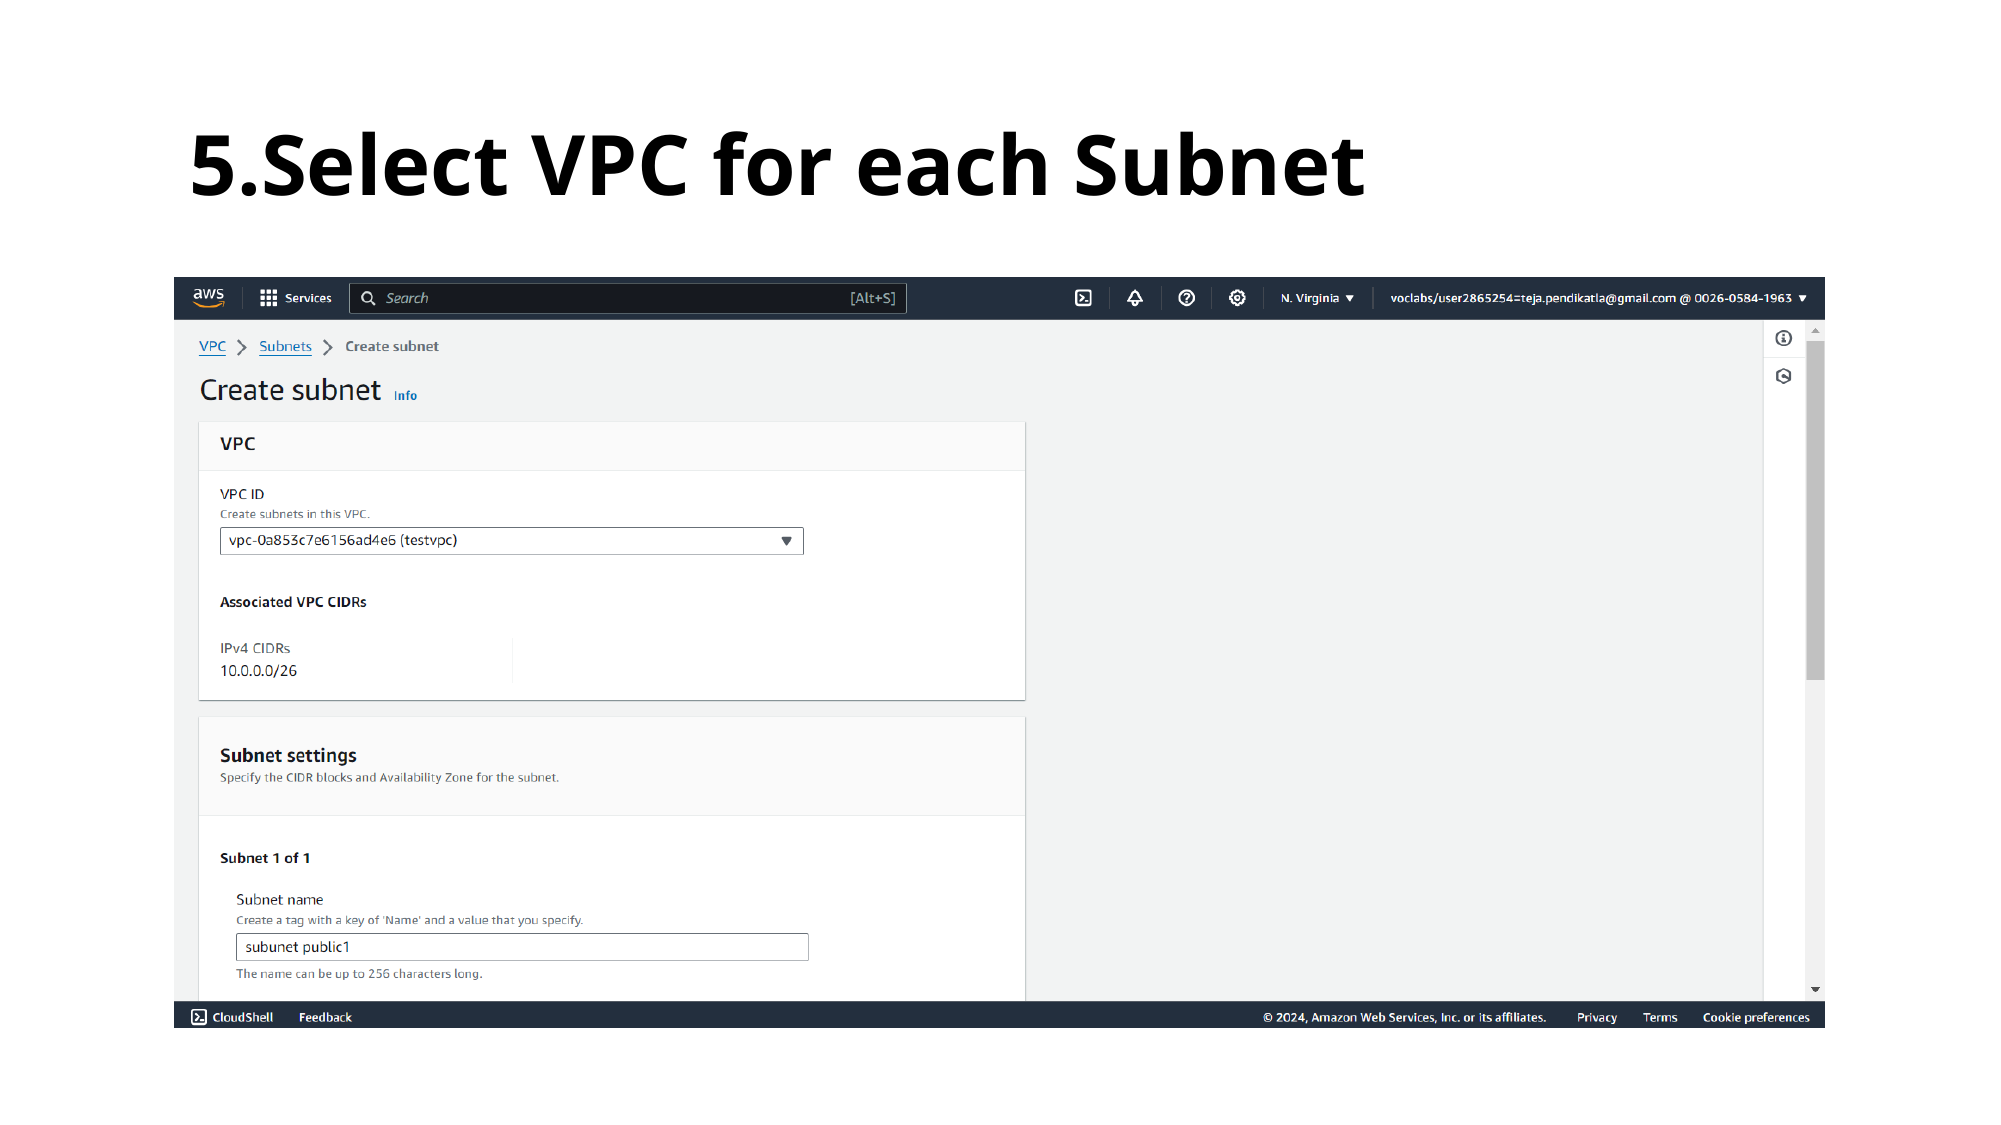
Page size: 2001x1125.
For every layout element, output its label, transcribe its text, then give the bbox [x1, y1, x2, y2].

picture [174, 277, 1825, 1028]
title 5.Select VPC for each Subnet [174, 59, 1863, 278]
